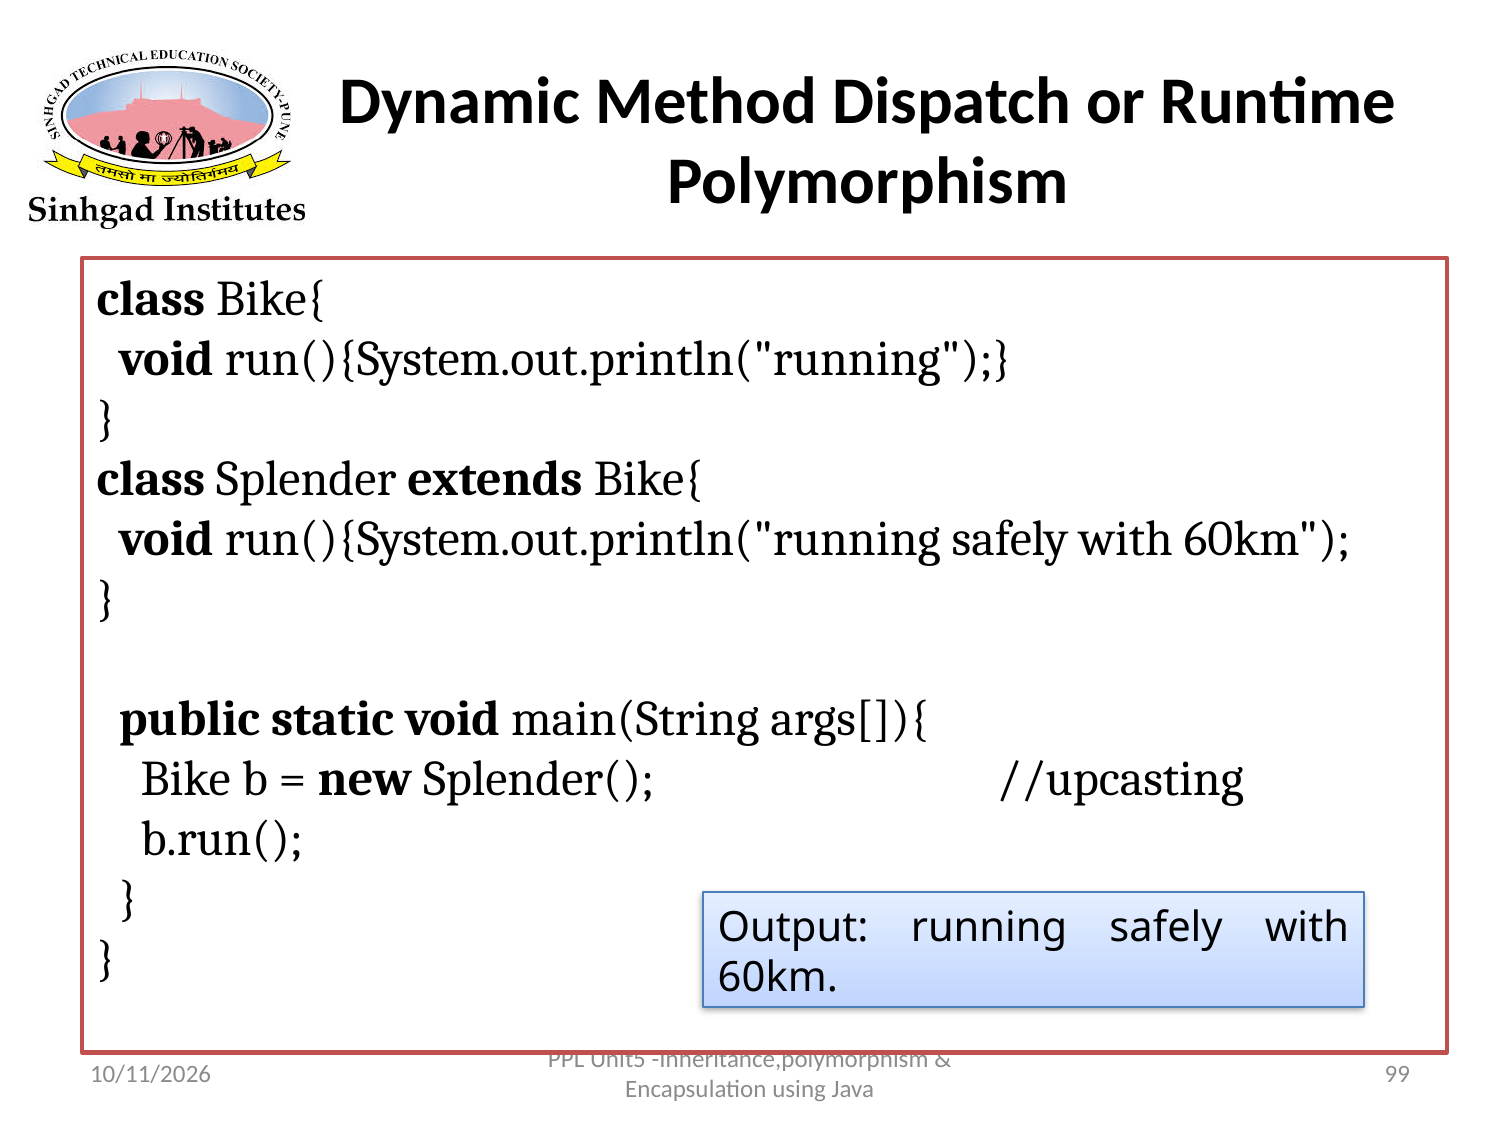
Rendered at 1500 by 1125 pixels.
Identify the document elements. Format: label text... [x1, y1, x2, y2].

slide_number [75, 1042, 425, 1103]
picture [29, 50, 305, 229]
text_box class Bike{ void run(){System.out.println("running");} } class Splender extends Bike{ void run(){System.out.println("running safely with 60km"); } public static void main(String args[]){ Bike b = new Splender(); //upcasting b.run(); } } [80, 256, 1449, 1055]
slide_number 99 [1074, 1055, 1425, 1103]
footer PPL Unit5 -Inheritance,polymorphism & Encapsulation using Java [512, 1055, 988, 1103]
text_box Output: running safely with 60km. [702, 891, 1365, 1008]
title Dynamic Method Dispatch or Runtime Polymorphism [312, 42, 1424, 231]
